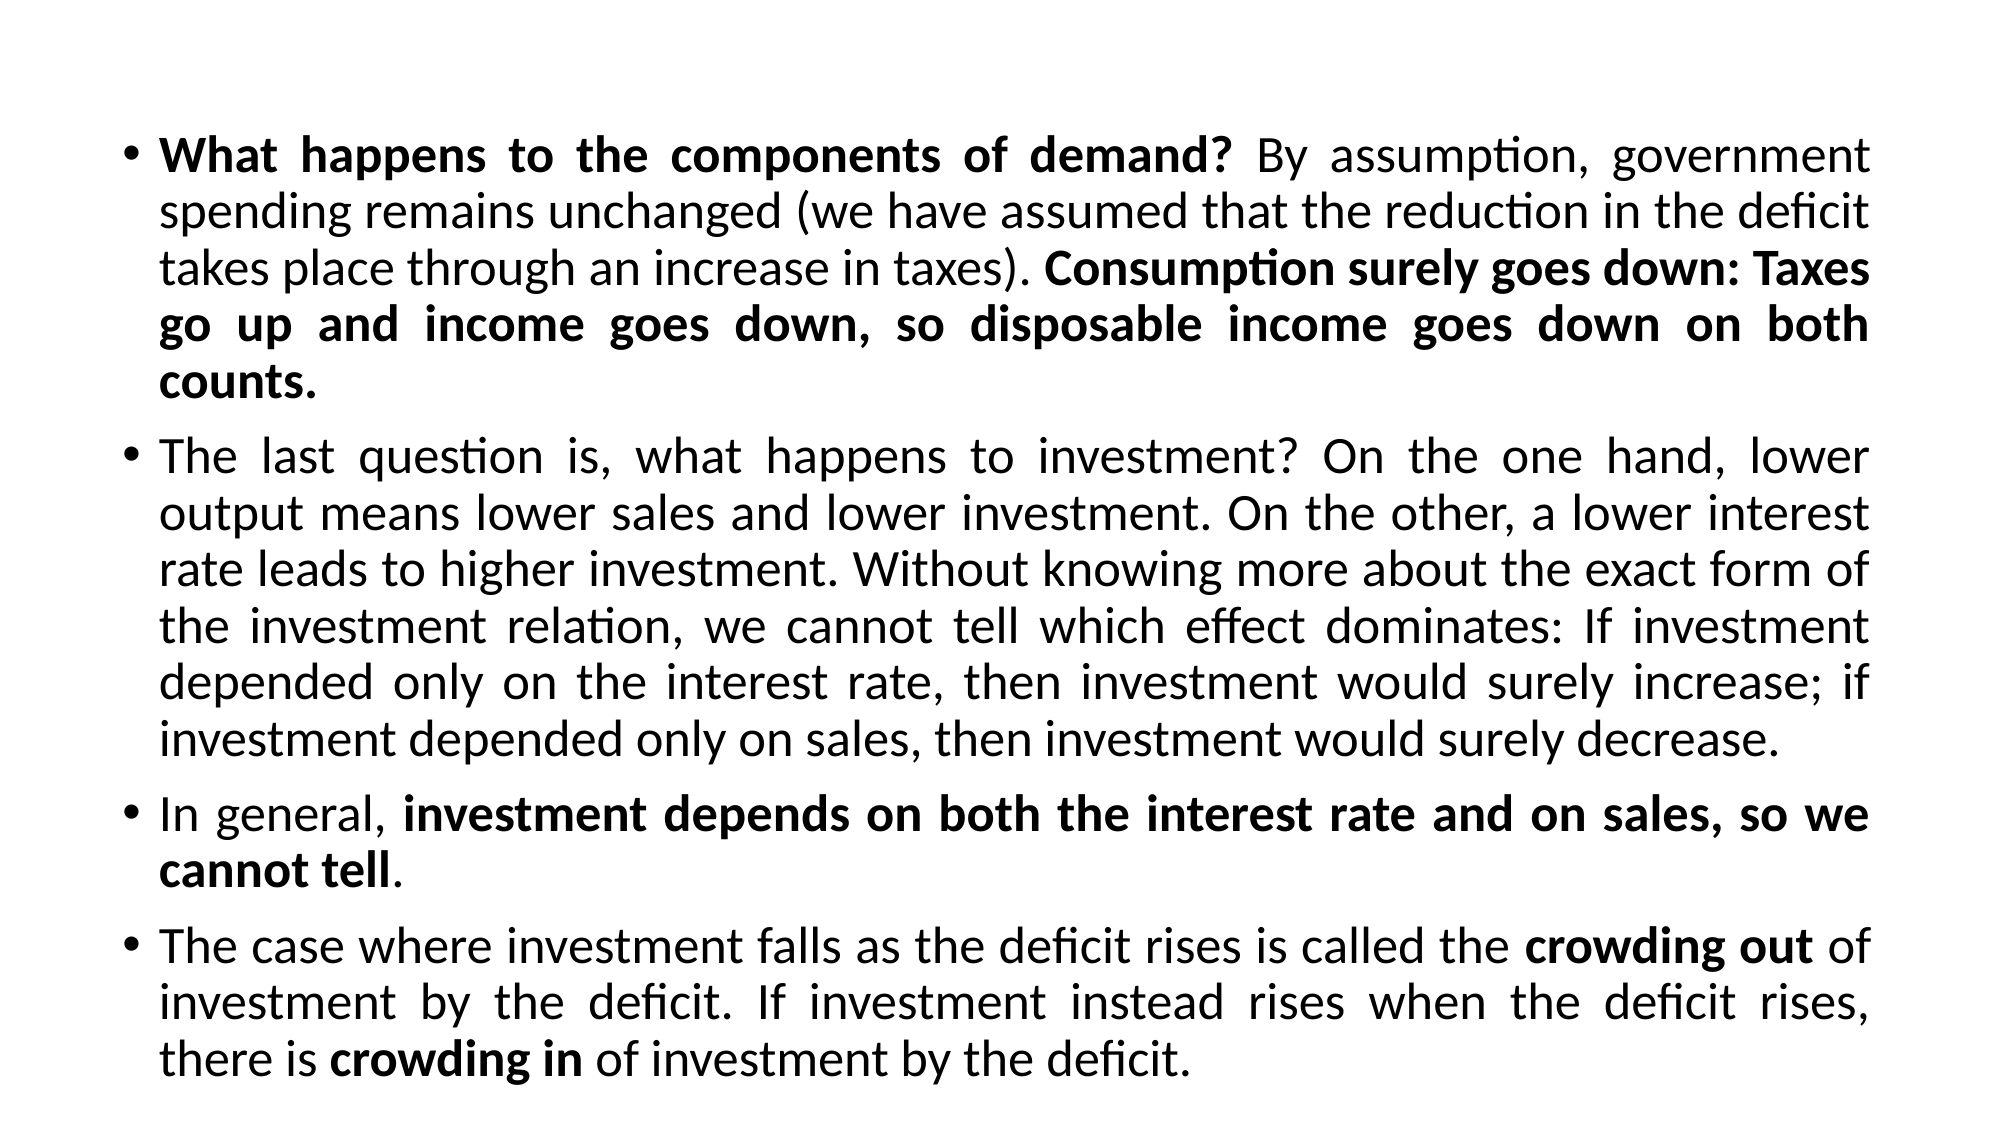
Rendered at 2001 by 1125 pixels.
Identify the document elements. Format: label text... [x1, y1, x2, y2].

list What happens to the components of demand? By assumption, government spending remains unchanged (we have assumed that the reduction in the deficit takes place through an increase in taxes). Consumption surely goes down: Taxes go up and income goes down, so disposable income goes down on both counts. The last question is, what happens to investment? On the one hand, lower output means lower sales and lower investment. On the other, a lower interest rate leads to higher investment. Without knowing more about the exact form of the investment relation, we cannot tell which effect dominates: If investment depended only on the interest rate, then investment would surely increase; if investment depended only on sales, then investment would surely decrease. In general, investment depends on both the interest rate and on sales, so we cannot tell. The case where investment falls as the deficit rises is called the crowding out of investment by the deficit. If investment instead rises when the deficit rises, there is crowding in of investment by the deficit. [107, 119, 1887, 1100]
